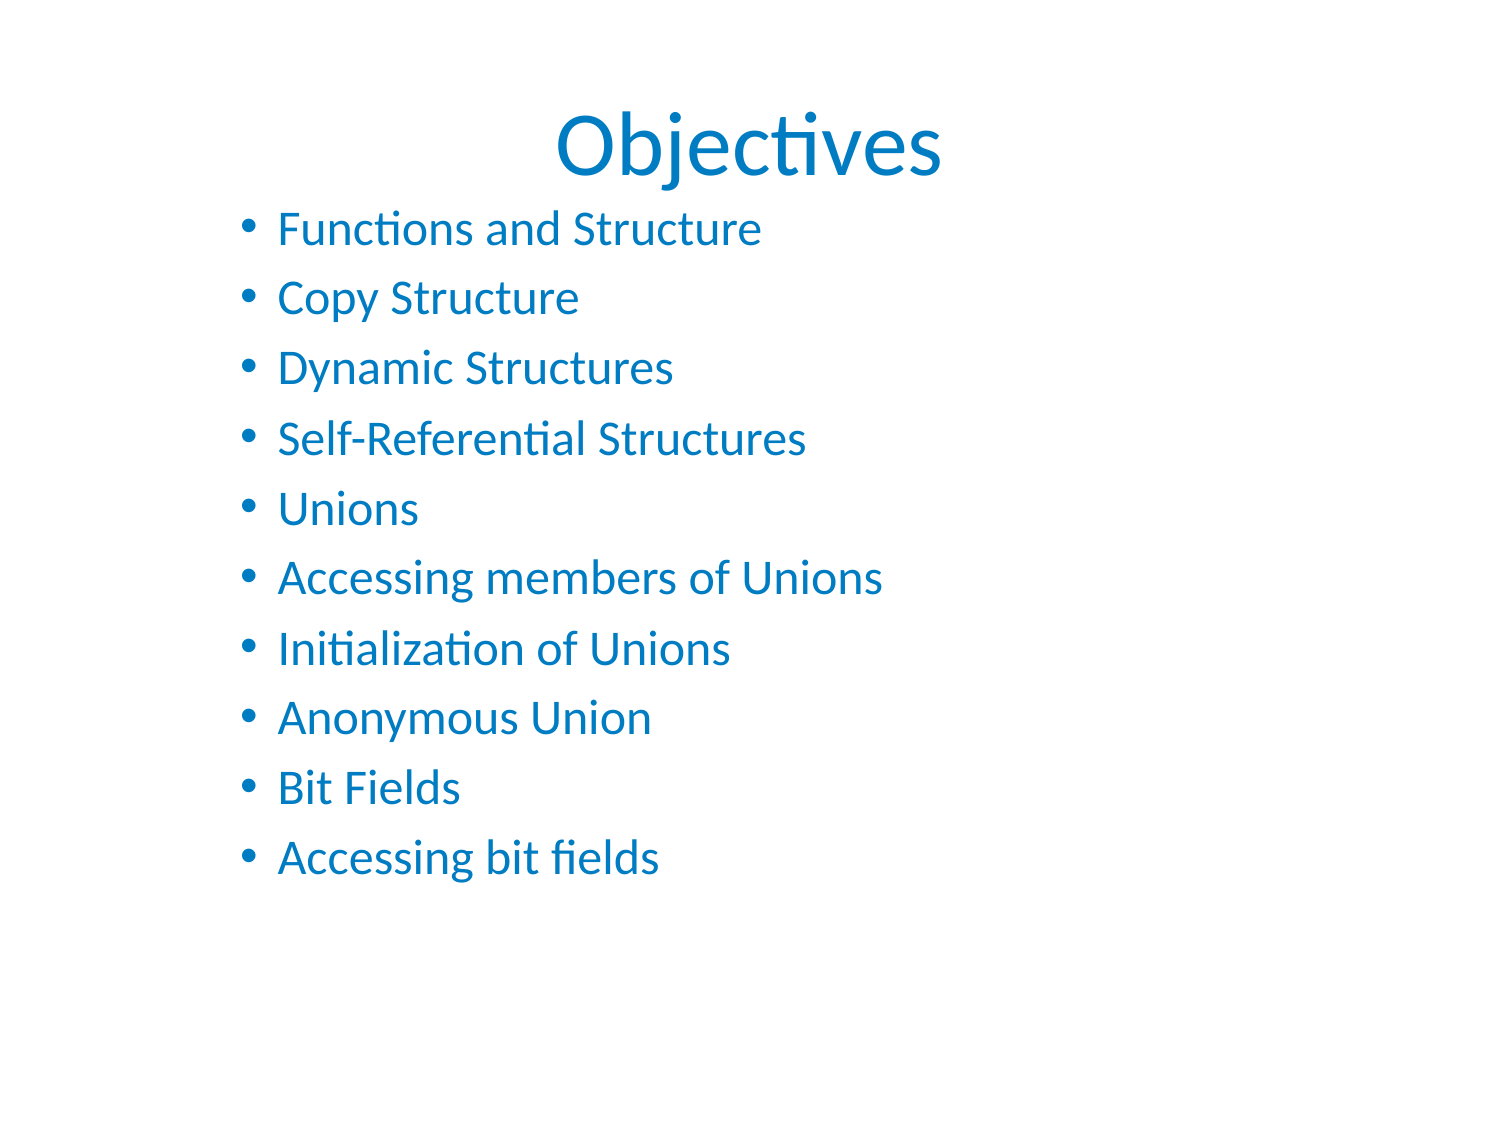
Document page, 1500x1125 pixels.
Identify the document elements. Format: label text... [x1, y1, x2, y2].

title Objectives [75, 45, 1425, 187]
list Functions and Structure Copy Structure Dynamic Structures Self-Referential Structures Unions Accessing members of Unions Initialization of Unions Anonymous Union Bit Fields Accessing bit fields [75, 187, 1425, 1005]
